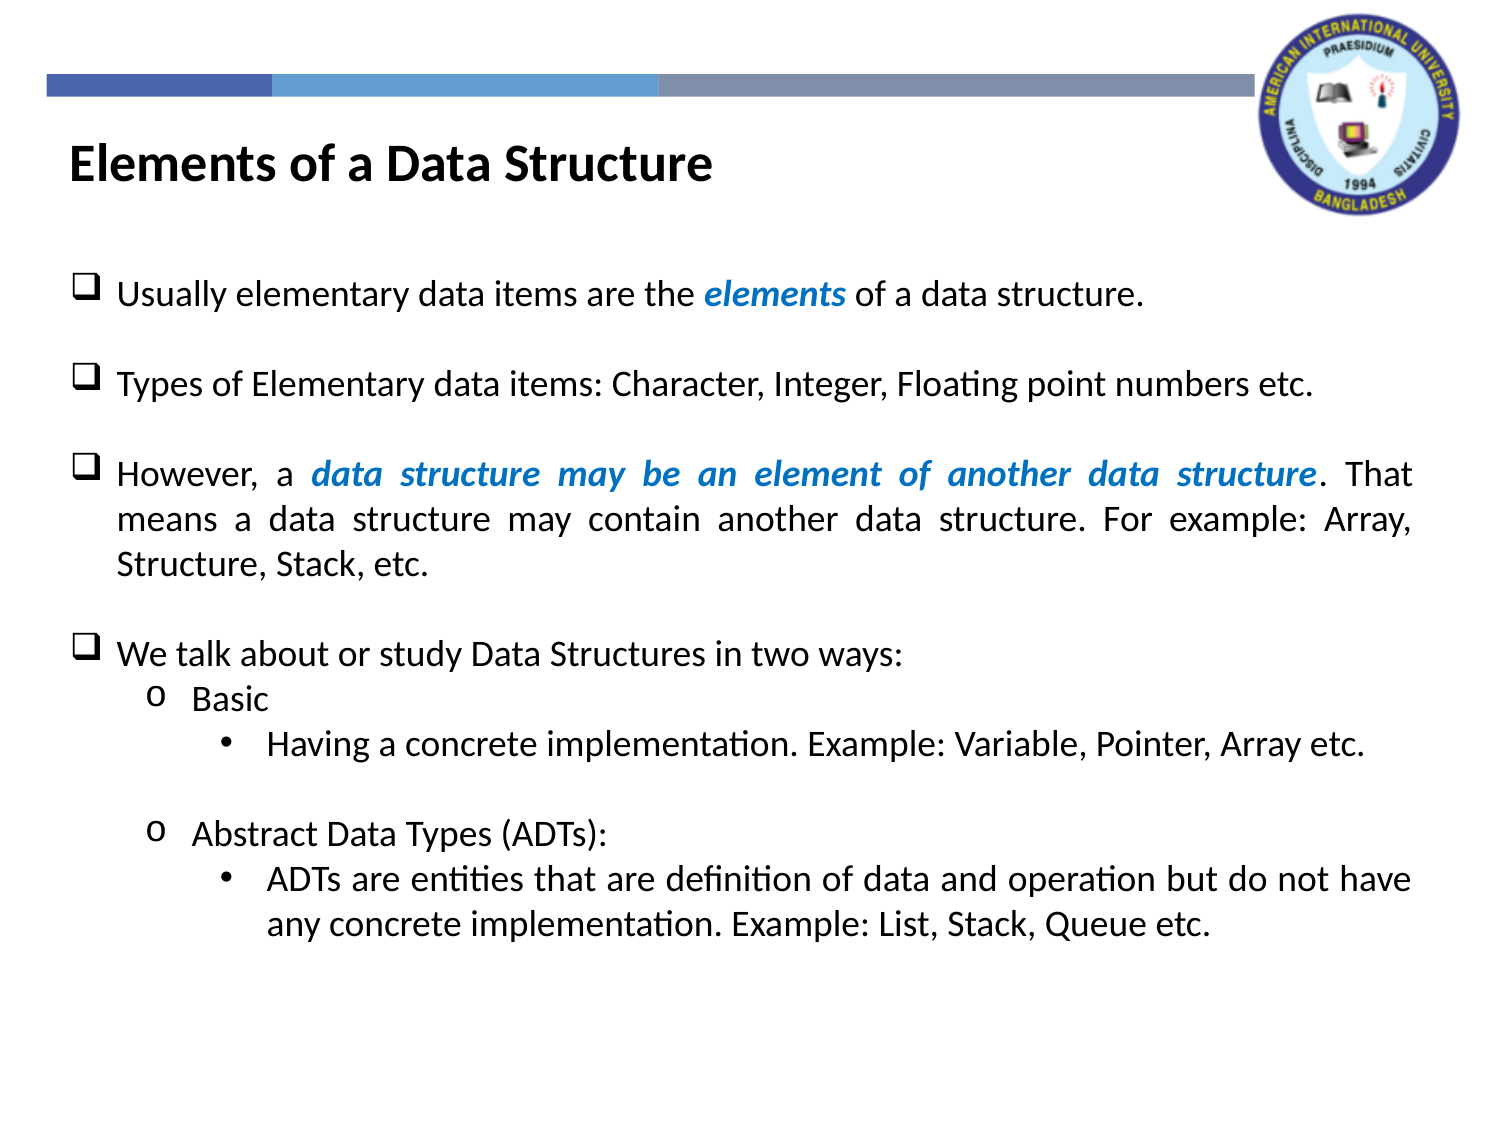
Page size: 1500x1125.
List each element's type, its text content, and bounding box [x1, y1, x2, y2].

picture [1254, 9, 1465, 221]
text_box Usually elementary data items are the elements of a data structure. Types of Elementary data items: Character, Integer, Floating point numbers etc. However, a data structure may be an element of another data structure. That means a data structure may contain another data structure. For example: Array, Structure, Stack, etc. We talk about or study Data Structures in two ways: Basic Having a concrete implementation. Example: Variable, Pointer, Array etc. Abstract Data Types (ADTs): ADTs are entities that are definition of data and operation but do not have any concrete implementation. Example: List, Stack, Queue etc. [55, 261, 1428, 952]
text_box Elements of a Data Structure [55, 119, 1129, 201]
